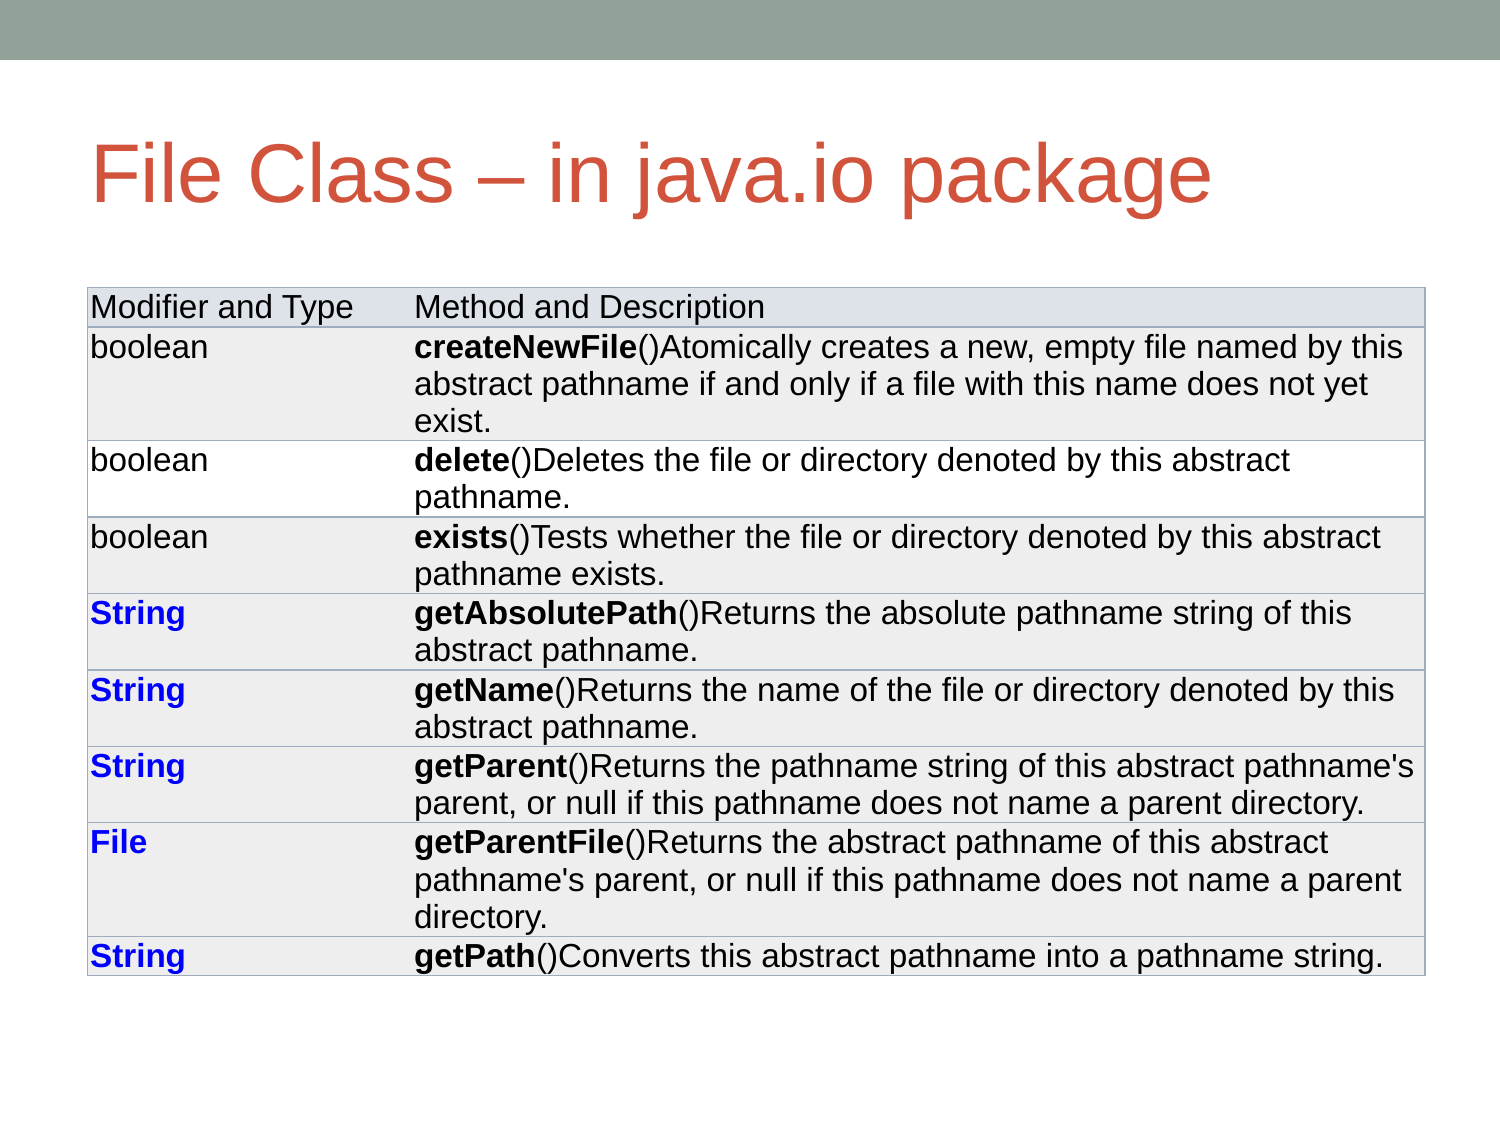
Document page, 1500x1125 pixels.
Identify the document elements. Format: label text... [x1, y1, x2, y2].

table_cell getParent()Returns the pathname string of this abstract pathname's parent, or null if this pathname does not name a parent directory. [411, 747, 1424, 822]
table_cell getName()Returns the name of the file or directory denoted by this abstract pathname. [411, 671, 1424, 746]
table_cell createNewFile()Atomically creates a new, empty file named by this abstract pathname if and only if a file with this name does not yet exist. [411, 328, 1424, 440]
title File Class – in java.io package [75, 87, 1425, 250]
table_cell exists()Tests whether the file or directory denoted by this abstract pathname exists. [411, 518, 1424, 593]
table_cell getPath()Converts this abstract pathname into a pathname string. [411, 937, 1424, 975]
table_cell String [88, 594, 411, 669]
table_cell String [88, 937, 411, 975]
table_cell File [88, 823, 411, 936]
table_header Modifier and Type [88, 288, 411, 326]
table_cell delete()Deletes the file or directory denoted by this abstract pathname. [411, 441, 1424, 516]
table_cell boolean [88, 518, 411, 593]
table_cell String [88, 747, 411, 822]
table_header Method and Description [411, 288, 1424, 326]
table_cell boolean [88, 328, 411, 440]
table_cell getParentFile()Returns the abstract pathname of this abstract pathname's parent, or null if this pathname does not name a parent directory. [411, 823, 1424, 936]
table_cell String [88, 671, 411, 746]
table_cell boolean [88, 441, 411, 516]
table_cell getAbsolutePath()Returns the absolute pathname string of this abstract pathname. [411, 594, 1424, 669]
